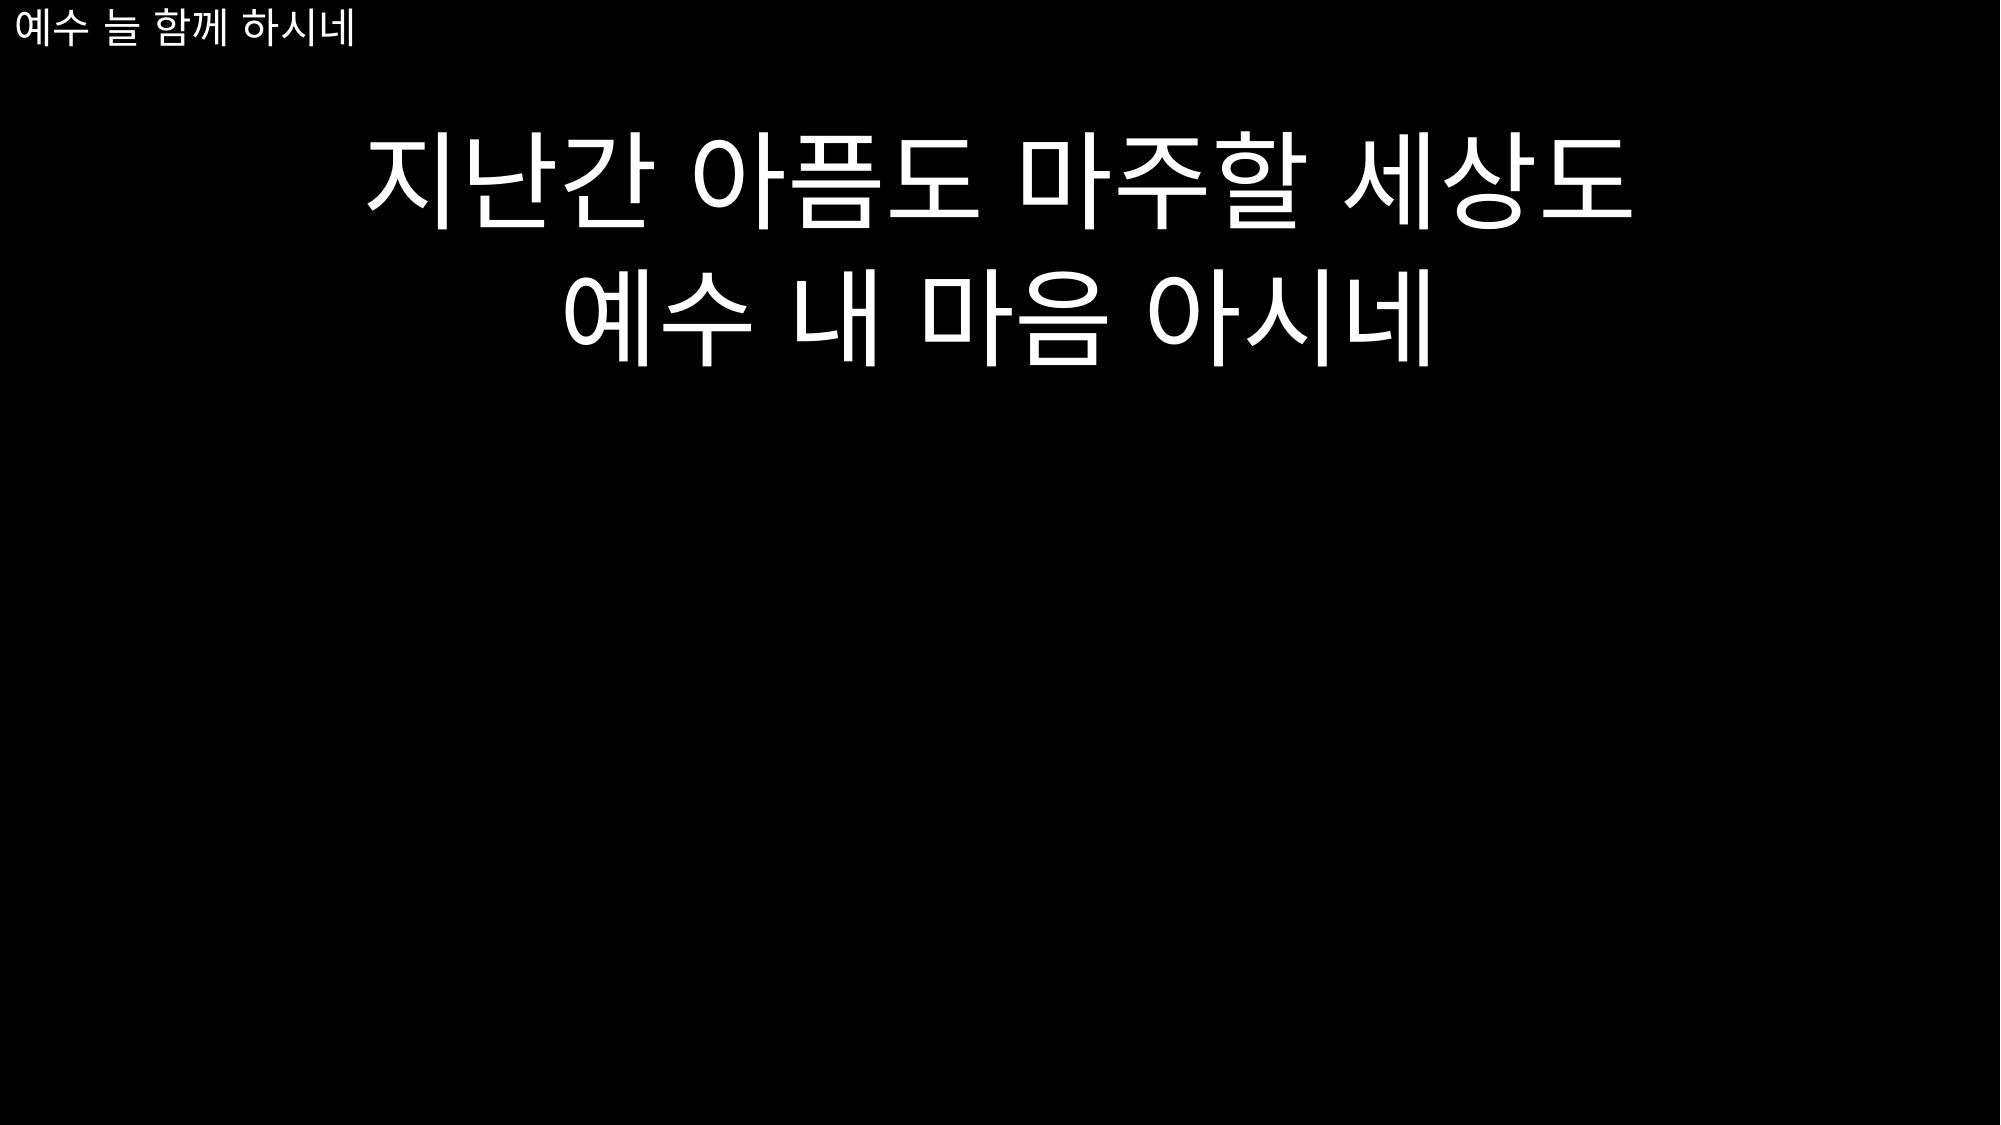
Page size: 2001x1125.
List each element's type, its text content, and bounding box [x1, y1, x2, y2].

subtitle 지난간 아픔도 마주할 세상도 예수 내 마음 아시네 [0, 3, 2000, 781]
